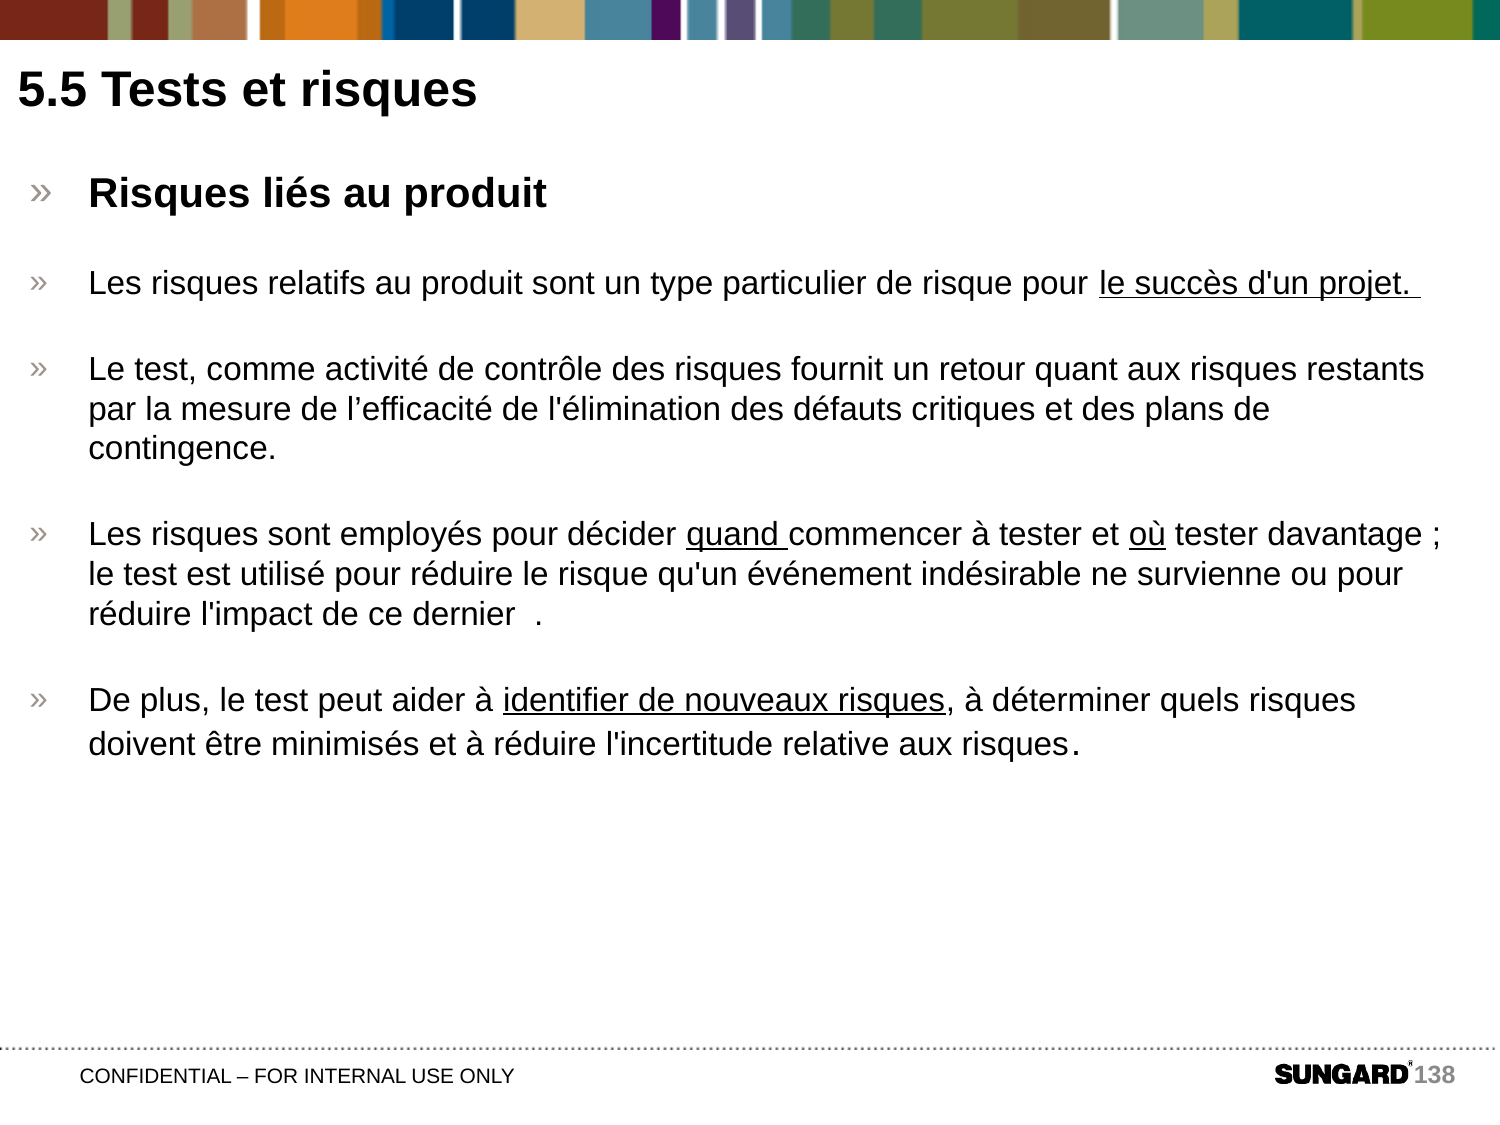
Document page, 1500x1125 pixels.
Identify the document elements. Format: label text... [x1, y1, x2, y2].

picture [0, 1043, 1500, 1050]
picture [0, 0, 1500, 40]
title 5.5 Tests et risques [17, 55, 1456, 146]
text_box 138 [1396, 1058, 1456, 1088]
picture [1275, 1060, 1396, 1084]
list Risques liés au produit Les risques relatifs au produit sont un type particulier de risque pour le succès d'un projet. Le test, comme activité de contrôle des risques fournit un retour quant aux risques restants par la mesure de l’efficacité de l'élimination des défauts critiques et des plans de contingence. Les risques sont employés pour décider quand commencer à tester et où tester davantage ; le test est utilisé pour réduire le risque qu'un événement indésirable ne survienne ou pour réduire l'impact de ce dernier . De plus, le test peut aider à identifier de nouveaux risques, à déterminer quels risques doivent être minimisés et à réduire l'incertitude relative aux risques. [29, 165, 1456, 1022]
